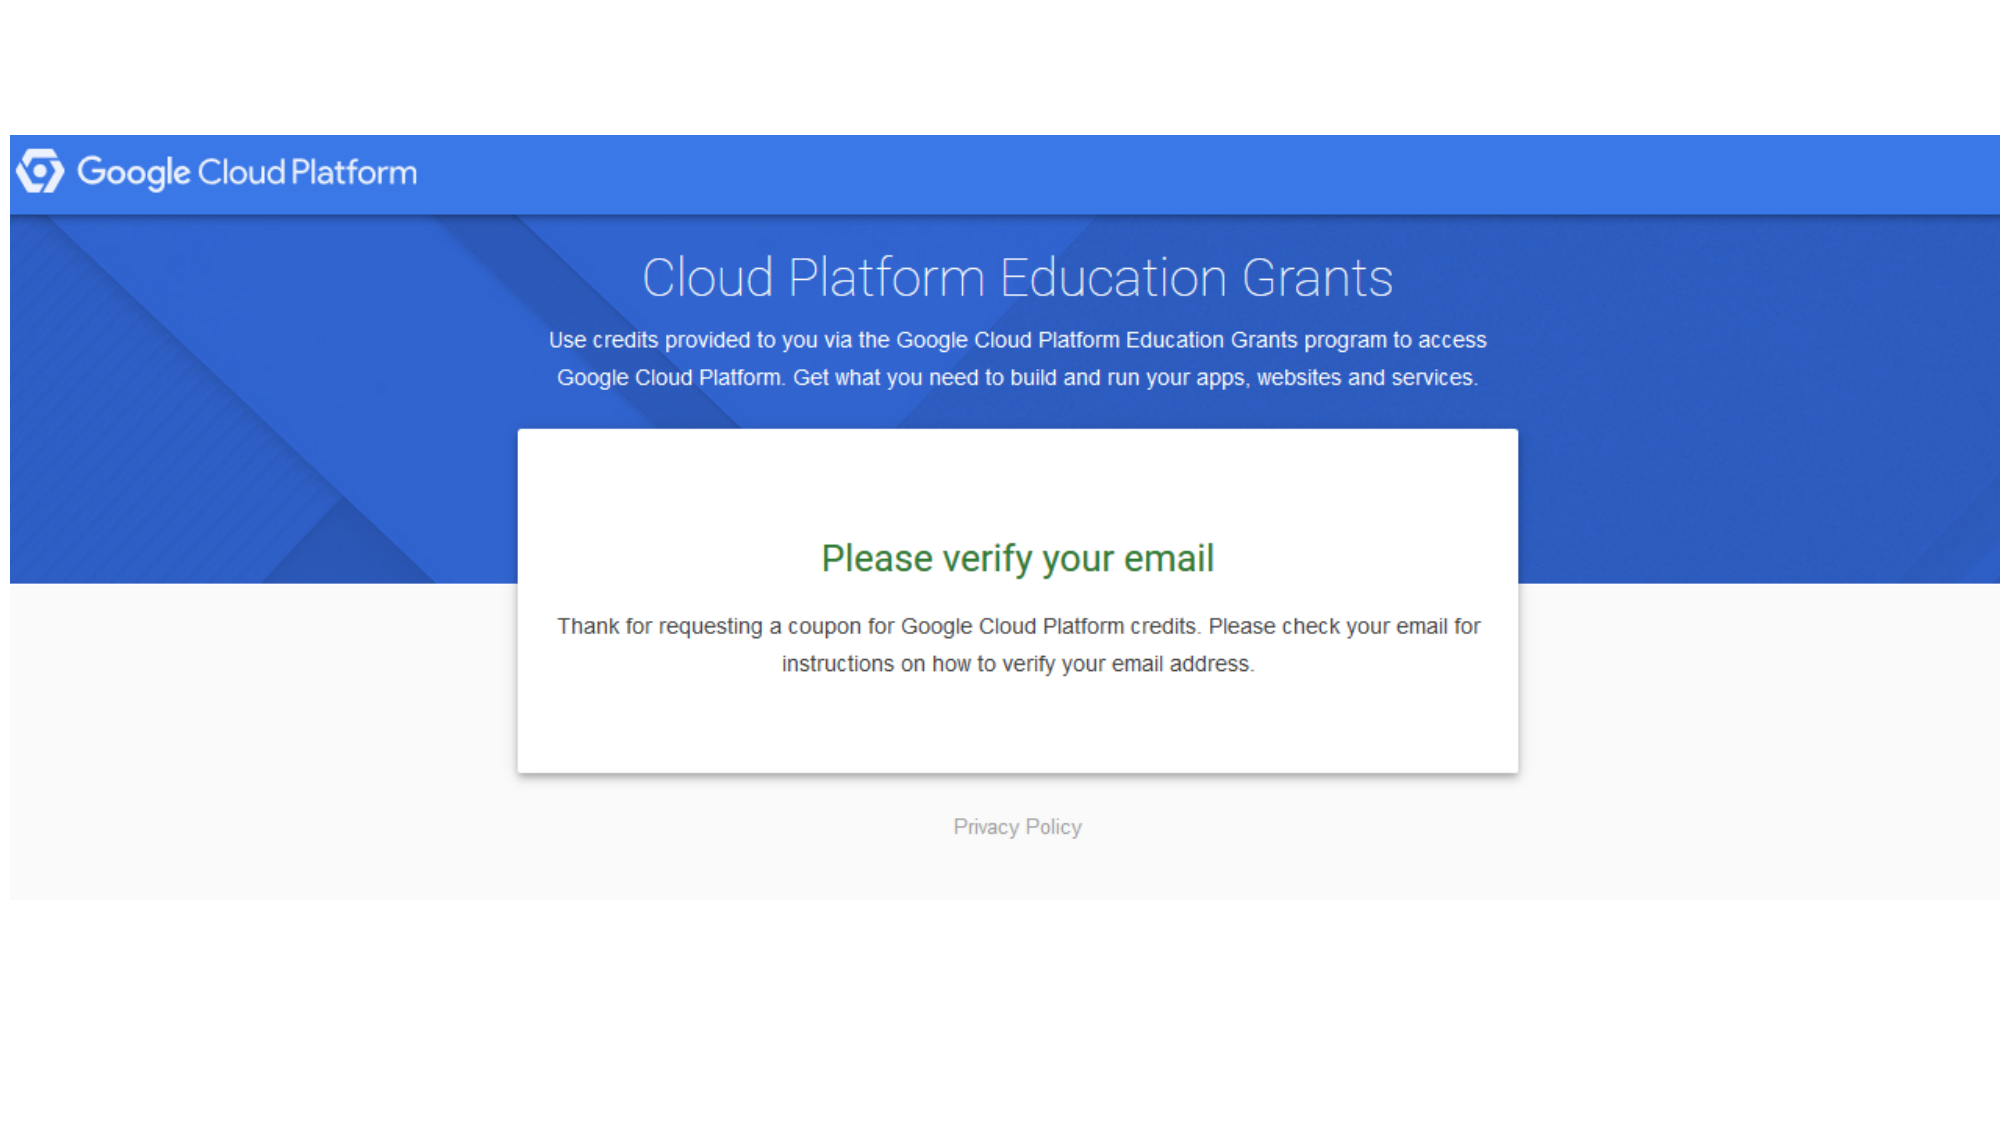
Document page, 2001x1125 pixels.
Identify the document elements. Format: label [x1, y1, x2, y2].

picture [10, 135, 2000, 900]
